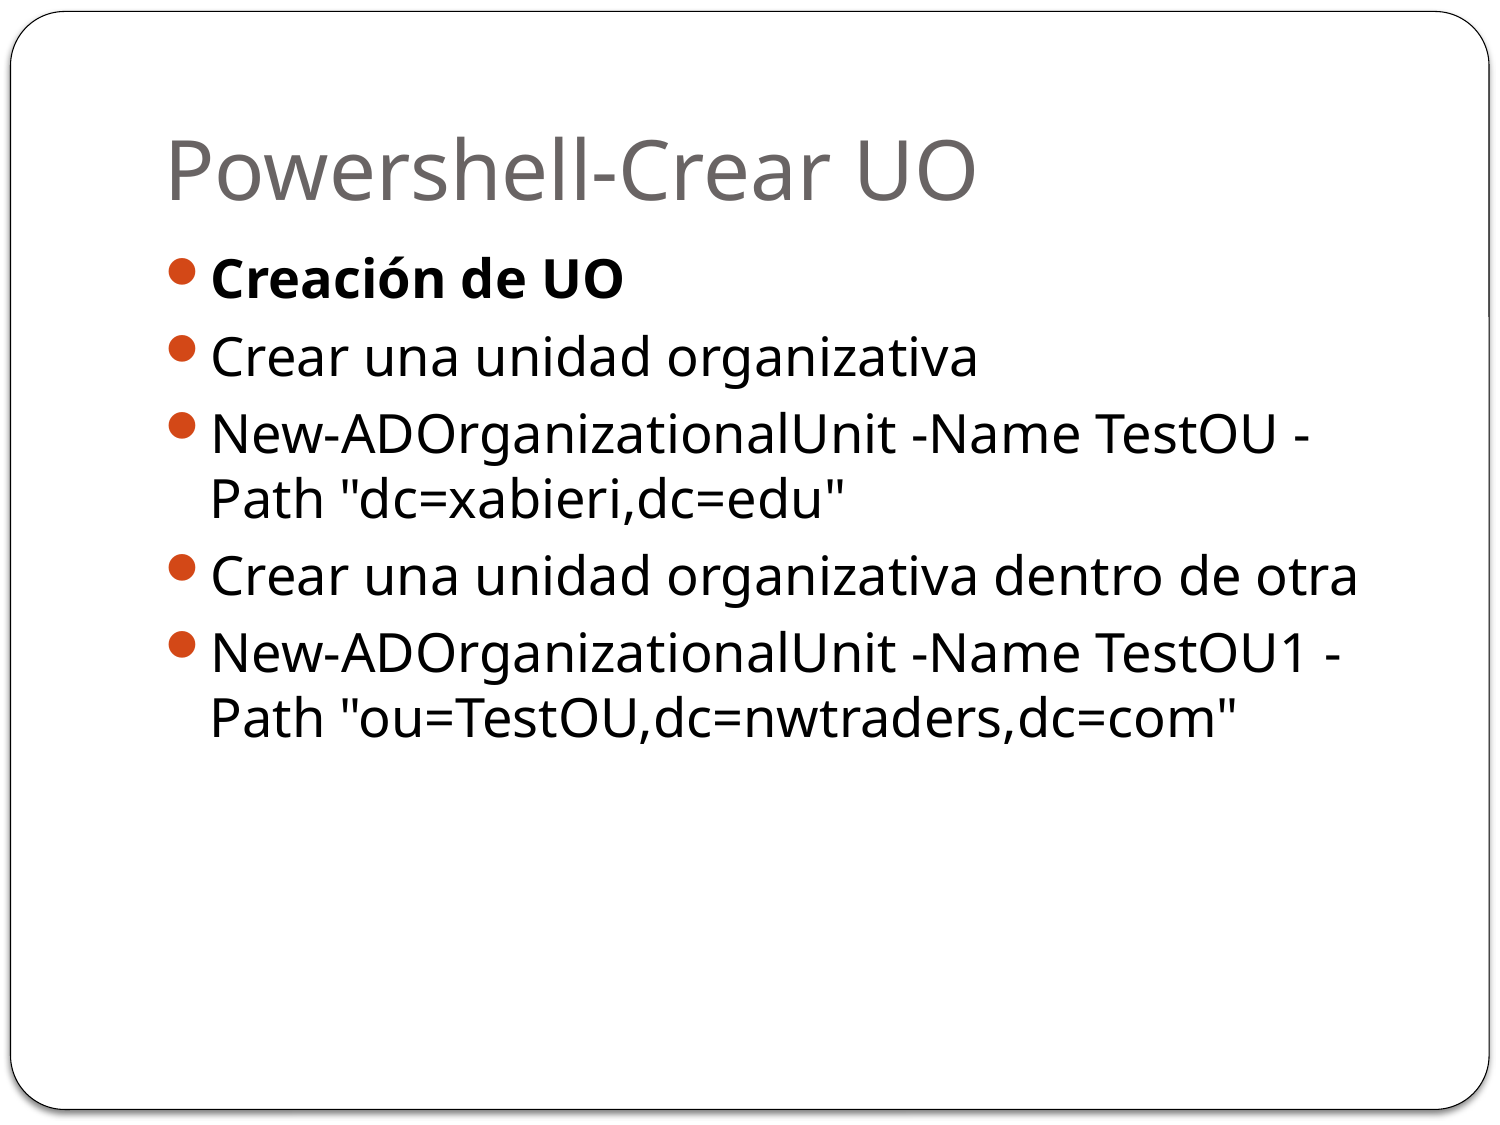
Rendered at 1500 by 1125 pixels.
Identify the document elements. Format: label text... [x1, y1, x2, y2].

title Powershell-Crear UO [150, 45, 1425, 233]
list Creación de UO Crear una unidad organizativa New-ADOrganizationalUnit -Name TestOU -Path "dc=xabieri,dc=edu" Crear una unidad organizativa dentro de otra New-ADOrganizationalUnit -Name TestOU1 -Path "ou=TestOU,dc=nwtraders,dc=com" [150, 237, 1425, 988]
